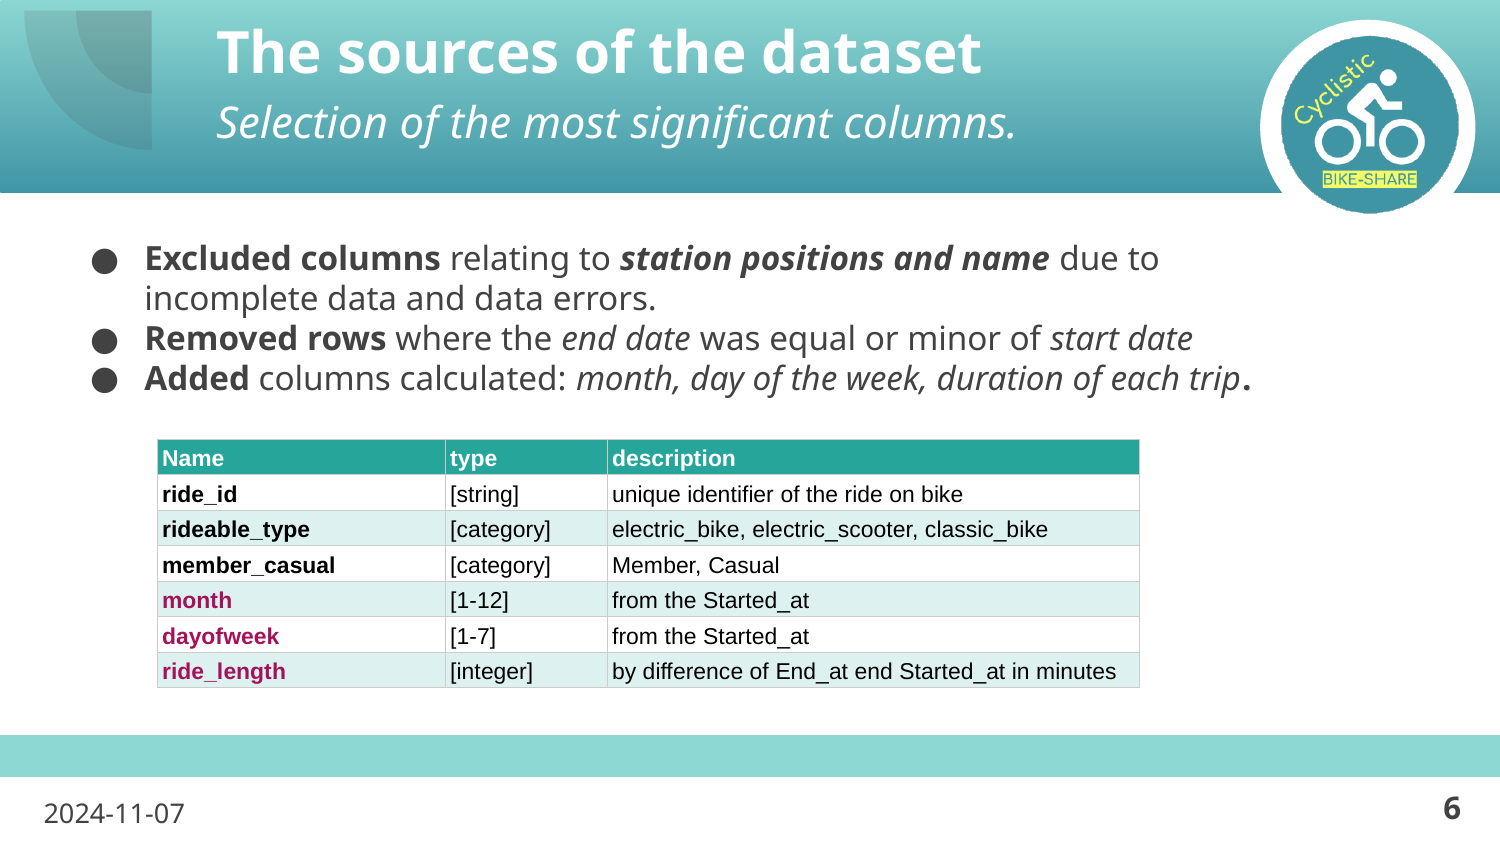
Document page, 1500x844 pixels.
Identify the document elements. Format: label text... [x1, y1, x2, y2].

table_cell member_casual [158, 546, 445, 581]
table_cell ride_id [158, 475, 445, 510]
table_cell Member, Casual [608, 546, 1139, 581]
table_header Name [158, 440, 445, 474]
table_cell dayofweek [158, 617, 445, 652]
table_cell [category] [446, 511, 607, 545]
table_cell [string] [446, 475, 607, 510]
table_cell [1-12] [446, 582, 607, 616]
table_header type [446, 440, 607, 474]
title Selection of the most significant columns. [171, 79, 1295, 192]
table_cell [category] [446, 546, 607, 581]
table_cell [integer] [446, 653, 607, 687]
table_cell from the Started_at [608, 617, 1139, 652]
table_cell electric_bike, electric_scooter, classic_bike [608, 511, 1139, 545]
table_cell [1-7] [446, 617, 607, 652]
table_cell ride_length [158, 653, 445, 687]
slide_number ‹#› [1386, 777, 1477, 842]
table_cell by difference of End_at end Started_at in minutes [608, 653, 1139, 687]
table_cell rideable_type [158, 511, 445, 545]
title The sources of the dataset [171, 0, 1295, 79]
picture [1265, 31, 1481, 220]
table_cell from the Started_at [608, 582, 1139, 616]
table_cell month [158, 582, 445, 616]
text_box Excluded columns relating to station positions and name due to incomplete data and data errors. Removed rows where the end date was equal or minor of start date Added columns calculated: month, day of the week, duration of each trip. [54, 222, 1340, 452]
table_cell unique identifier of the ride on bike [608, 475, 1139, 510]
table_header description [608, 440, 1139, 474]
